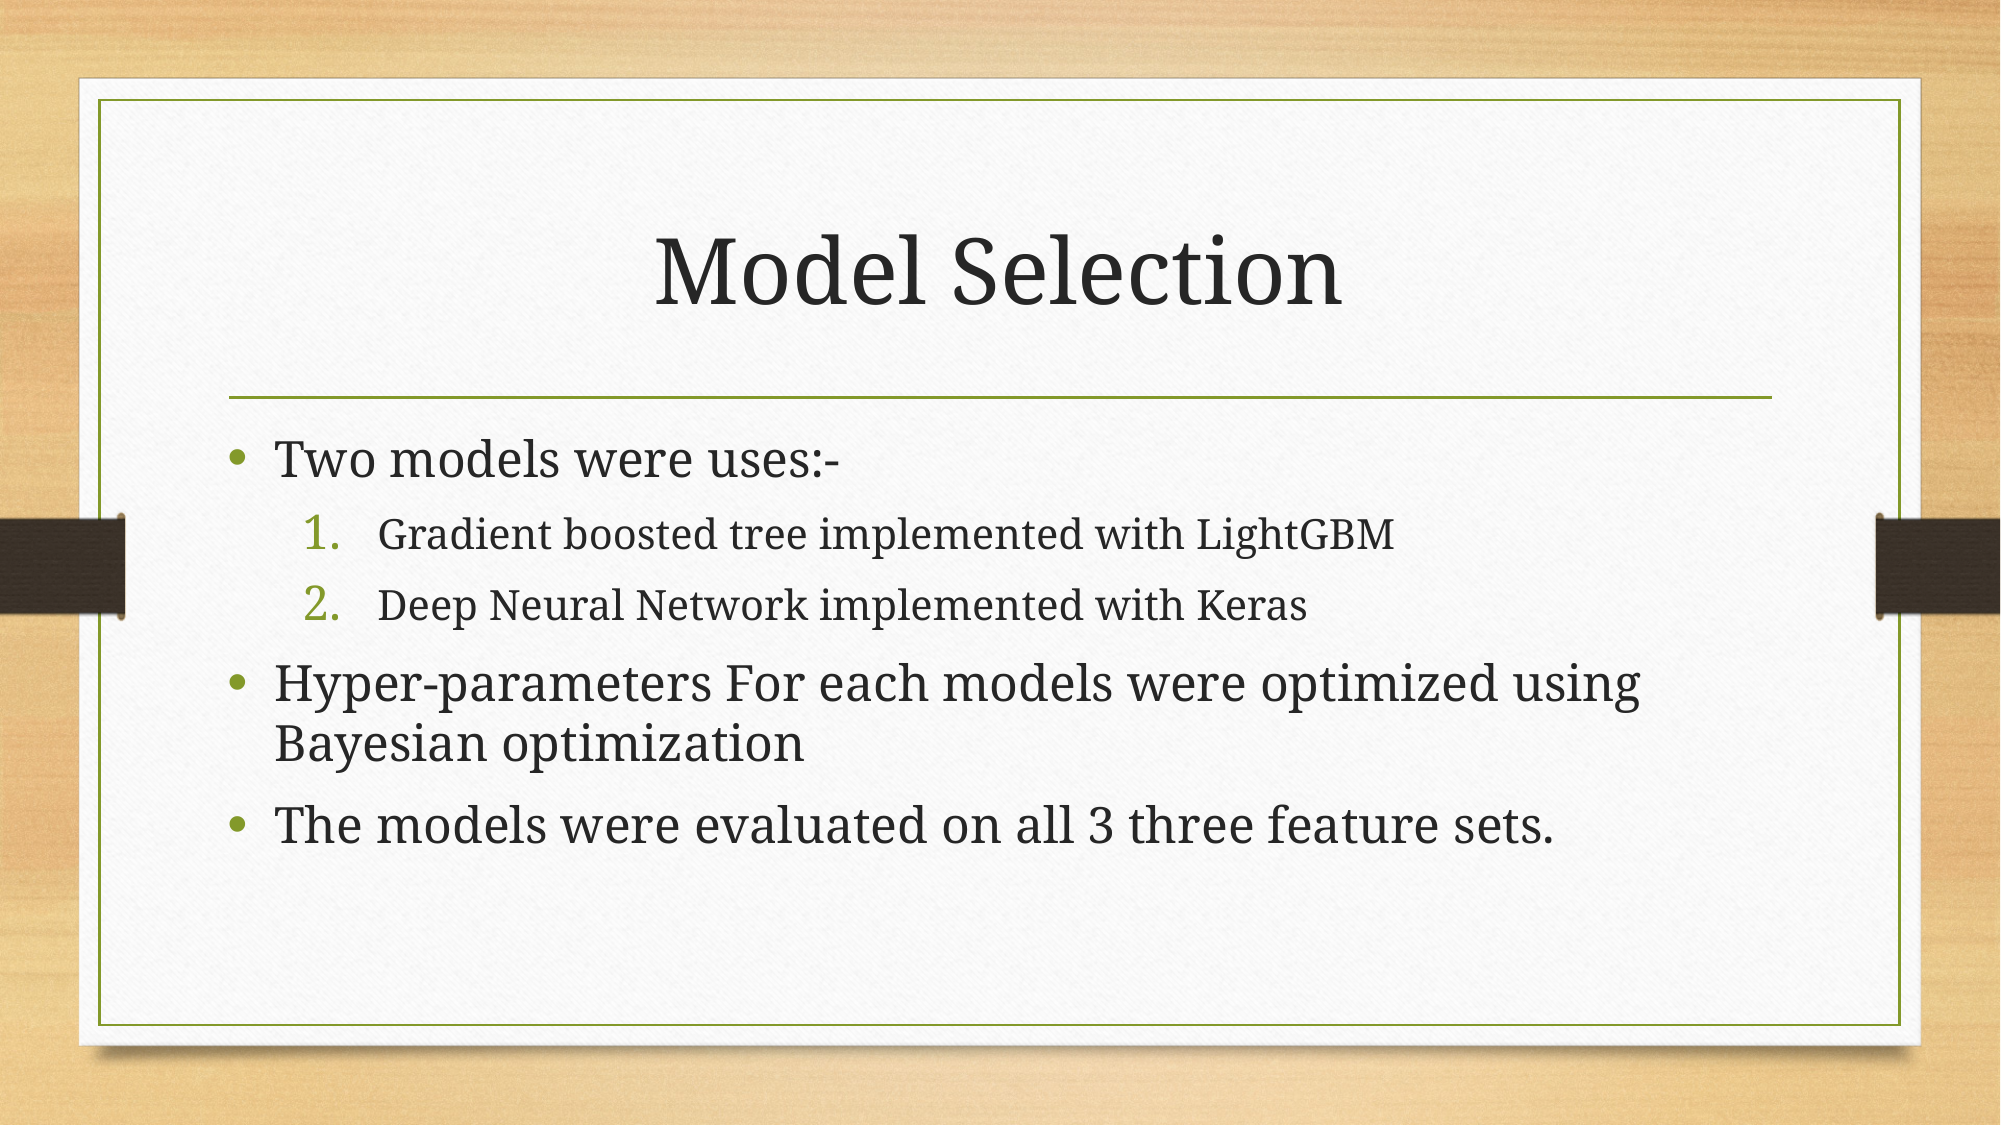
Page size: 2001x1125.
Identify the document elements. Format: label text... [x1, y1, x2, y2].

title Model Selection [212, 161, 1788, 375]
picture [0, 0, 2001, 1125]
list Two models were uses:- Gradient boosted tree implemented with LightGBM Deep Neural Network implemented with Keras Hyper-parameters For each models were optimized using Bayesian optimization The models were evaluated on all 3 three feature sets. [212, 419, 1788, 964]
